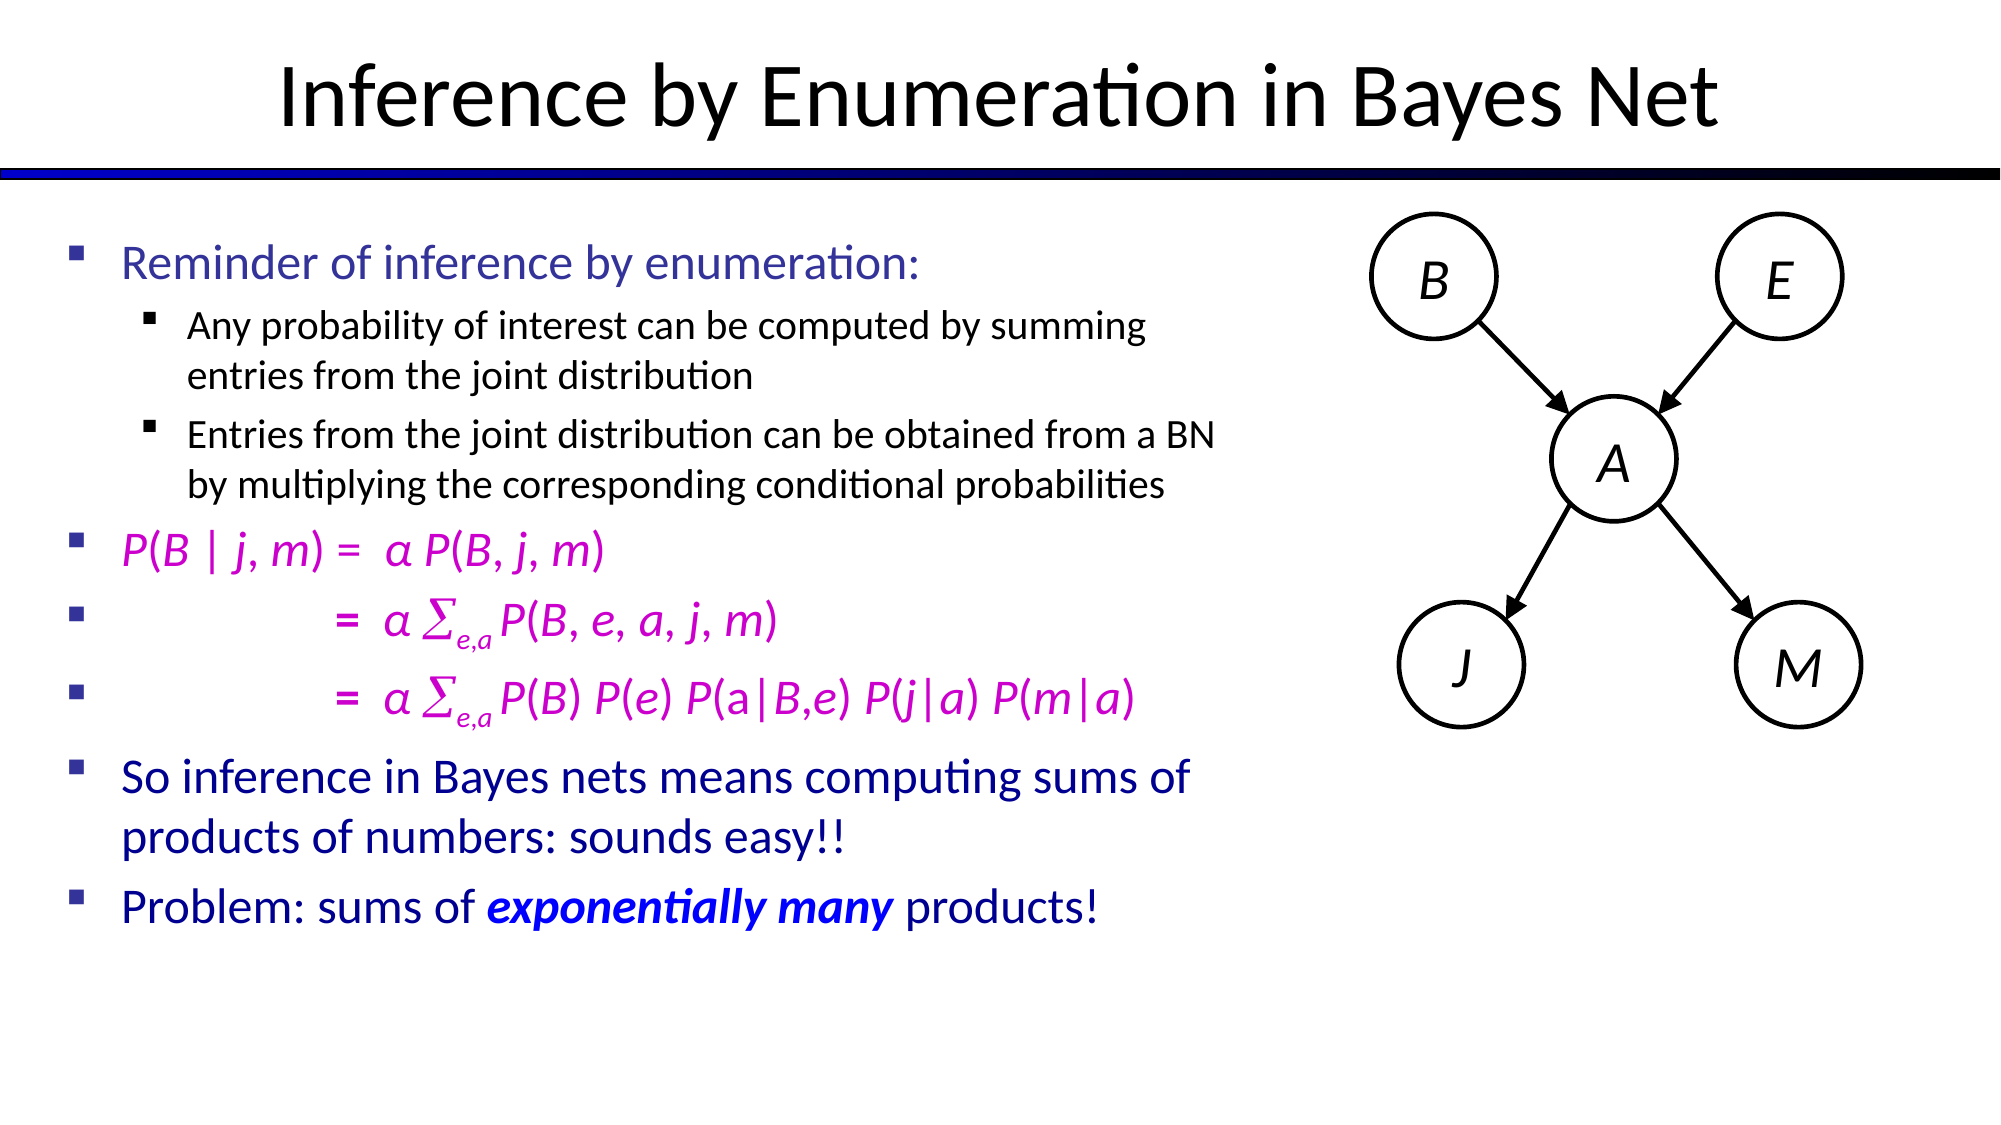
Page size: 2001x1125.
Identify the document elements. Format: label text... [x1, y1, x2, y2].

text_box M [1736, 602, 1862, 728]
text_box A [1551, 396, 1677, 522]
text_box E [1717, 213, 1843, 339]
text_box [1477, 320, 1570, 415]
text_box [1657, 320, 1736, 415]
list Reminder of inference by enumeration: Any probability of interest can be computed by summing entries from the joint distribution Entries from the joint distribution can be obtained from a BN by multiplying the corresponding conditional probabilities P(B | j, m) = α P(B, j, m) = α e,a P(B, e, a, j, m) = α e,a P(B) P(e) P(a|B,e) P(j|a) P(m|a) So inference in Bayes nets means computing sums of products of numbers: sounds easy!! Problem: sums of exponentially many products! [49, 199, 1263, 977]
title Inference by Enumeration in Bayes Net [0, 0, 2000, 184]
text_box J [1398, 602, 1524, 728]
text_box B [1371, 213, 1497, 339]
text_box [1505, 503, 1571, 621]
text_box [1658, 503, 1755, 621]
